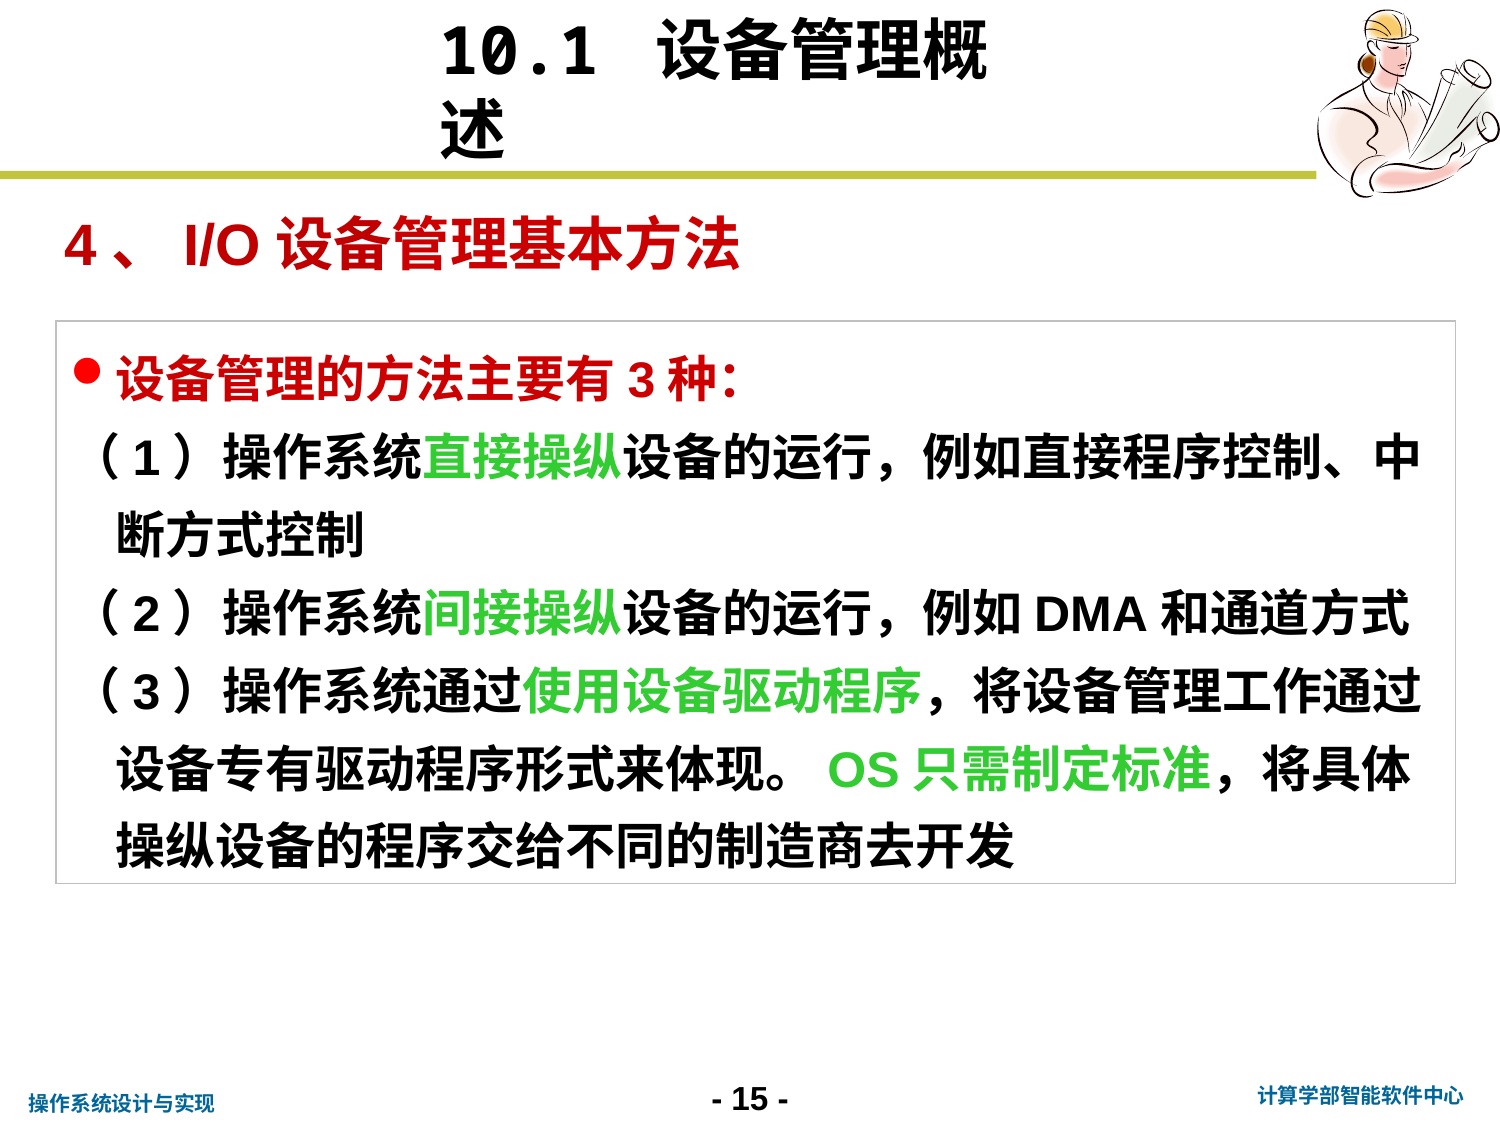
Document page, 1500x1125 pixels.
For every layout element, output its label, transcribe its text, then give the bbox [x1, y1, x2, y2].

picture [1310, 0, 1500, 201]
text_box 设备管理的方法主要有3种： （1）操作系统直接操纵设备的运行，例如直接程序控制、中断方式控制 （2）操作系统间接操纵设备的运行，例如DMA和通道方式 （3）操作系统通过使用设备驱动程序，将设备管理工作通过设备专有驱动程序形式来体现。OS只需制定标准，将具体操纵设备的程序交给不同的制造商去开发 [55, 320, 1456, 884]
text_box 4、I/O设备管理基本方法 [50, 200, 1041, 285]
text_box 10.1 设备管理概述 [425, 80, 1050, 175]
